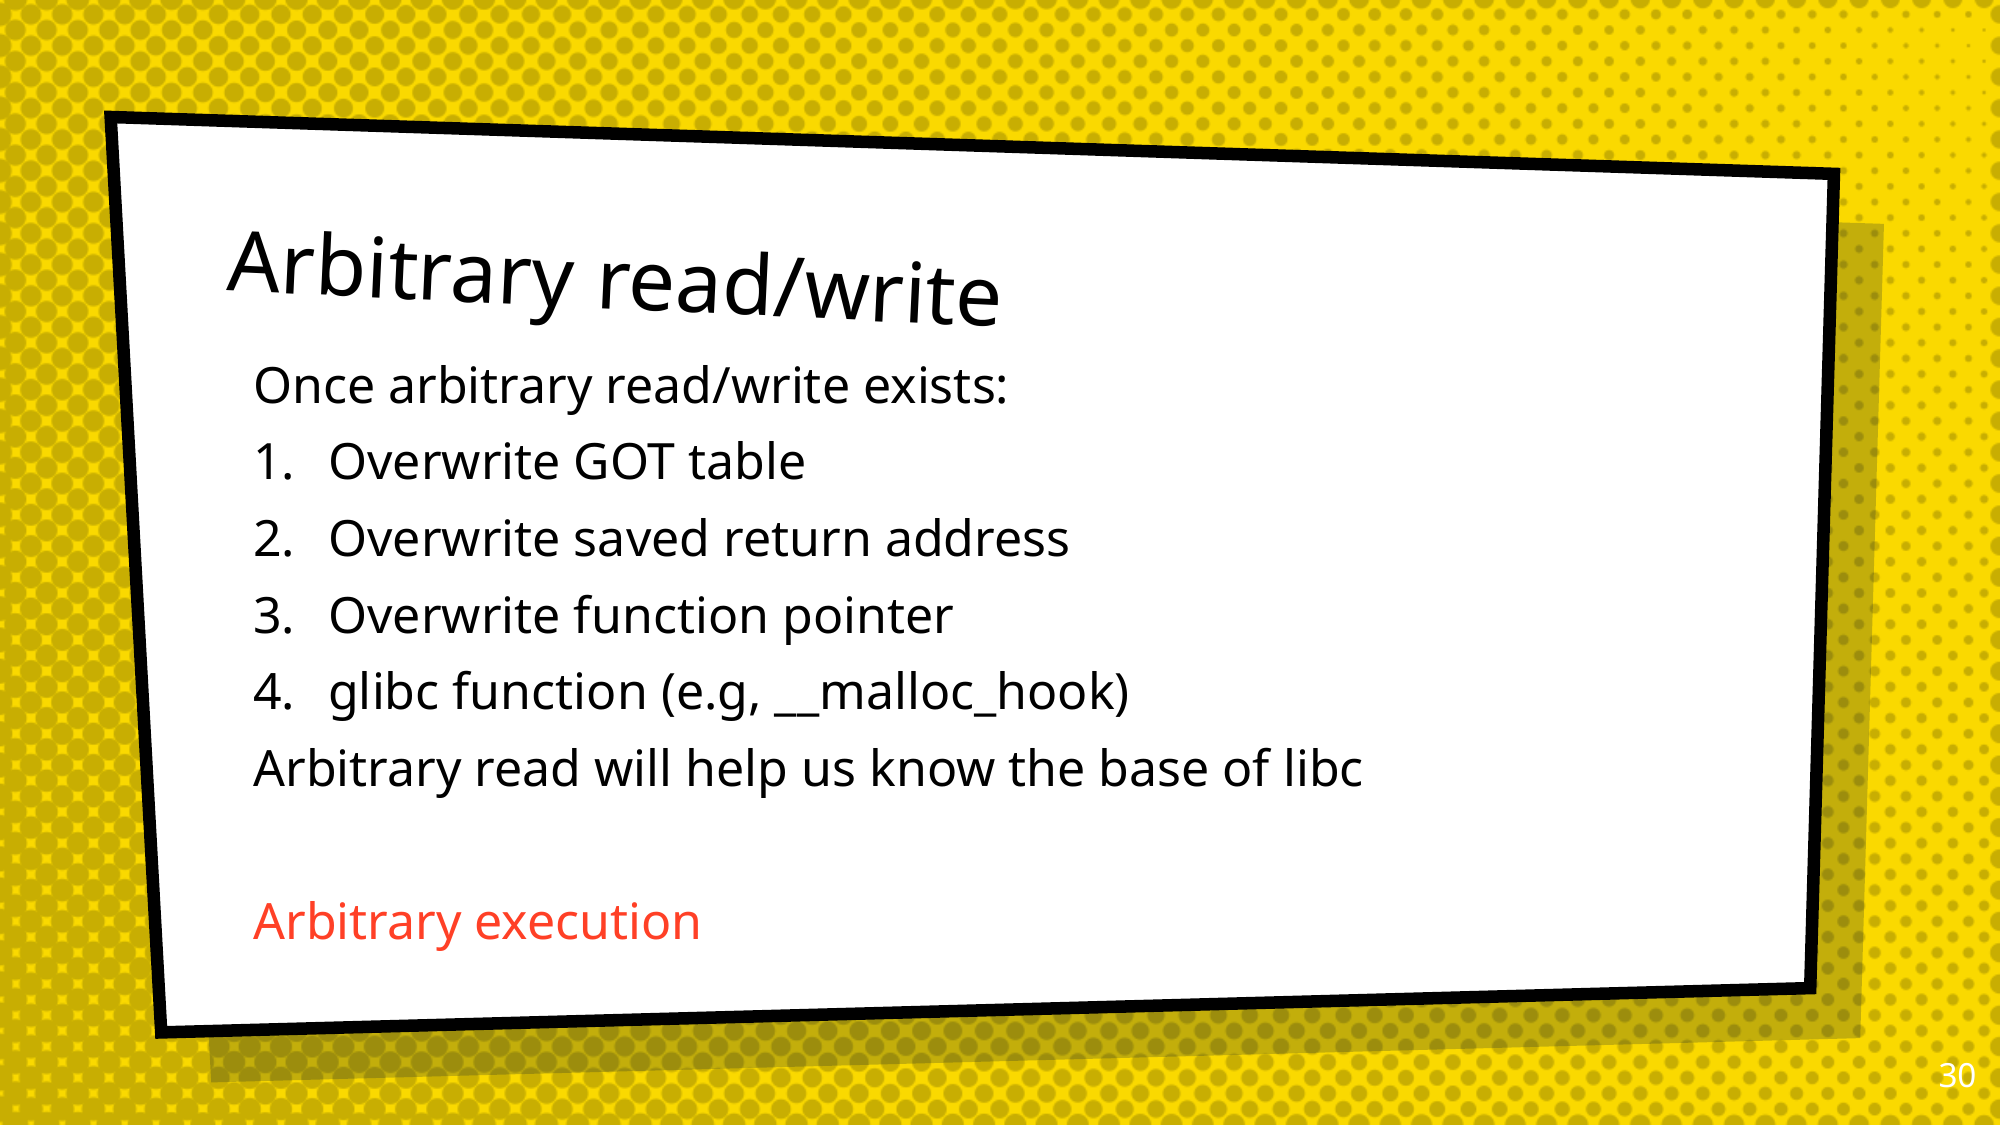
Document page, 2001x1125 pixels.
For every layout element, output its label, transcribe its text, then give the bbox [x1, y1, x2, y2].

slide_number 29 [1871, 1038, 1992, 1125]
title Arbitrary read/write [210, 155, 1755, 338]
list Once arbitrary read/write exists: Overwrite GOT table Overwrite saved return address Overwrite function pointer glibc function (e.g, __malloc_hook) Arbitrary read will help us know the base of libc Arbitrary execution [230, 338, 1755, 970]
